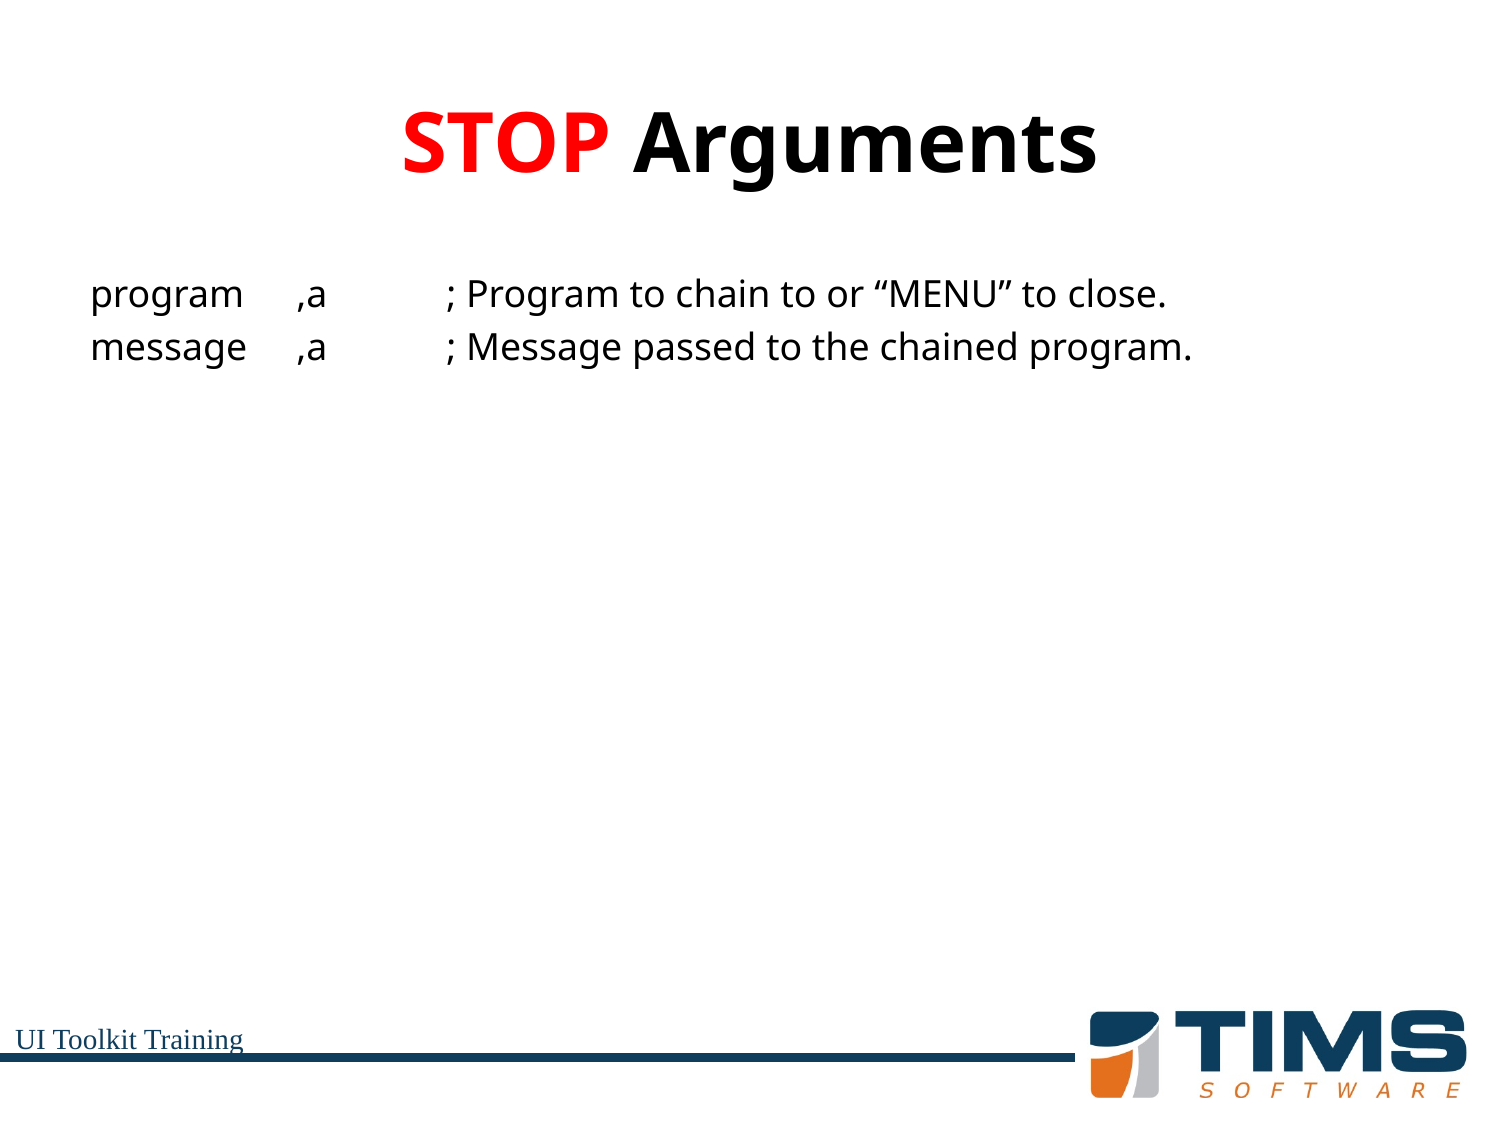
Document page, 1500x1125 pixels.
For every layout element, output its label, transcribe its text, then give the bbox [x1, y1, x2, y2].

list program ,a ; Program to chain to or “MENU” to close. message ,a ; Message passed to the chained program. [75, 262, 1425, 1005]
footer UI Toolkit Training [0, 1012, 650, 1088]
title STOP Arguments [75, 45, 1425, 233]
picture [1087, 1007, 1469, 1098]
